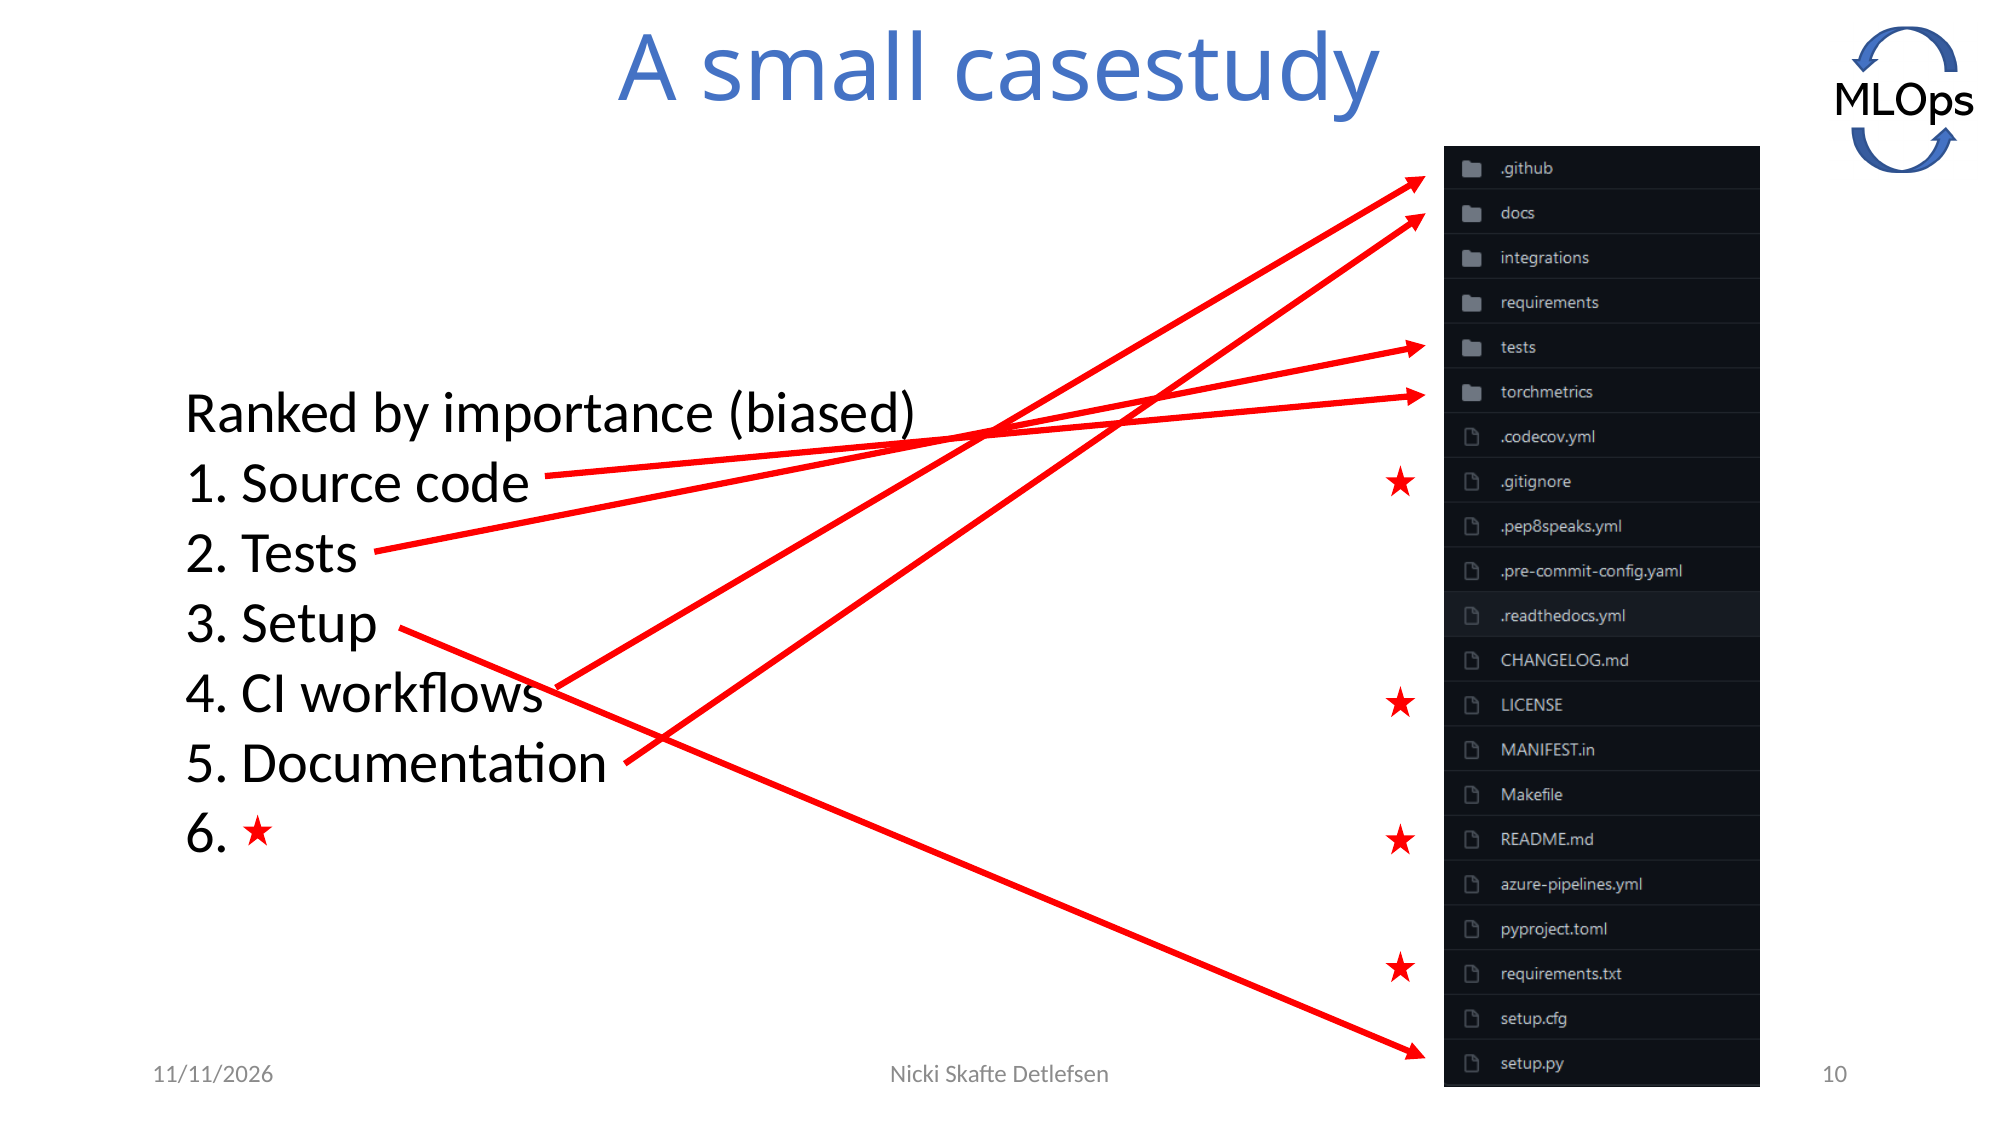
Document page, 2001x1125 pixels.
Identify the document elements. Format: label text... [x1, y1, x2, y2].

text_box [555, 176, 1426, 688]
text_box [399, 627, 1426, 1059]
picture [1863, 22, 1978, 180]
picture [1444, 146, 1760, 1087]
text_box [374, 345, 555, 552]
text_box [624, 213, 1426, 764]
slide_number 10 [1412, 1042, 1863, 1103]
text_box Ranked by importance (biased) Source code Tests Setup CI workflows Documentation [170, 366, 555, 987]
text_box [242, 814, 273, 846]
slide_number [137, 1042, 588, 1103]
title A small casestudy [137, 0, 1863, 180]
footer Nicki Skafte Detlefsen [662, 1059, 1338, 1103]
